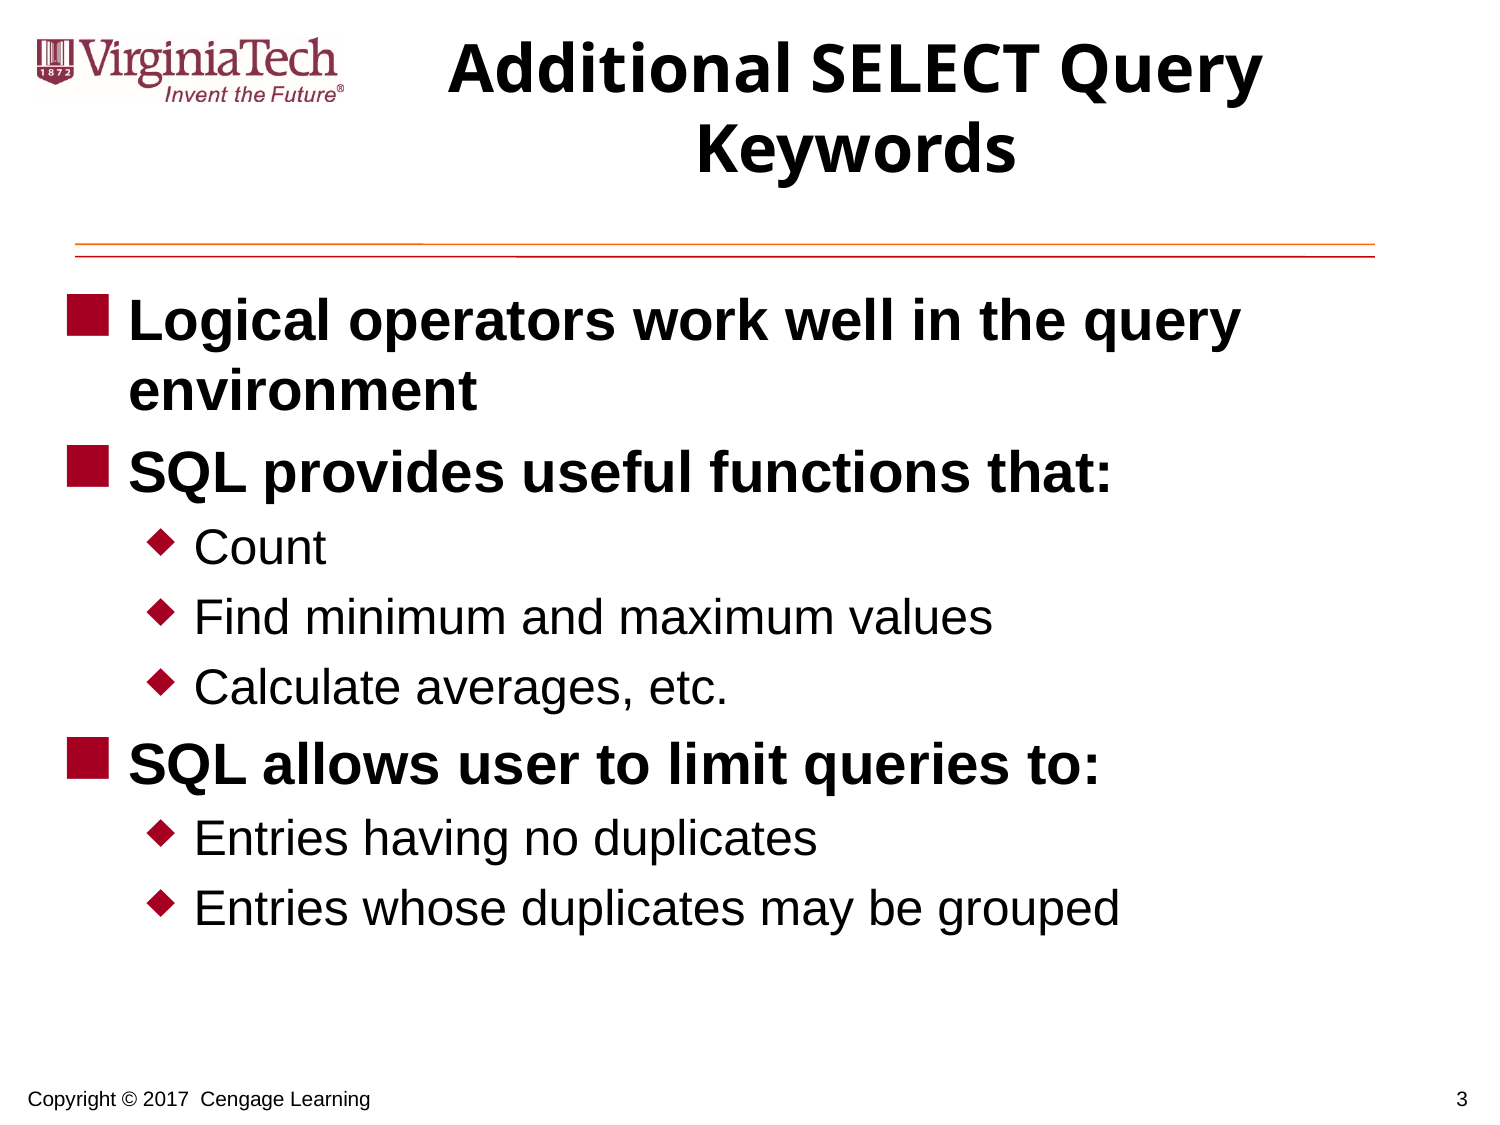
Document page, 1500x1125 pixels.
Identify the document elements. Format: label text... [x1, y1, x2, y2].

text_box Copyright © 2017 Cengage Learning [12, 1078, 488, 1116]
picture [37, 37, 344, 102]
text_box 3 [1441, 1077, 1500, 1116]
list Logical operators work well in the query environment SQL provides useful functions that: Count Find minimum and maximum values Calculate averages, etc. SQL allows user to limit queries to: Entries having no duplicates Entries whose duplicates may be grouped [56, 275, 1445, 1038]
title Additional SELECT Query Keywords [350, 12, 1363, 200]
